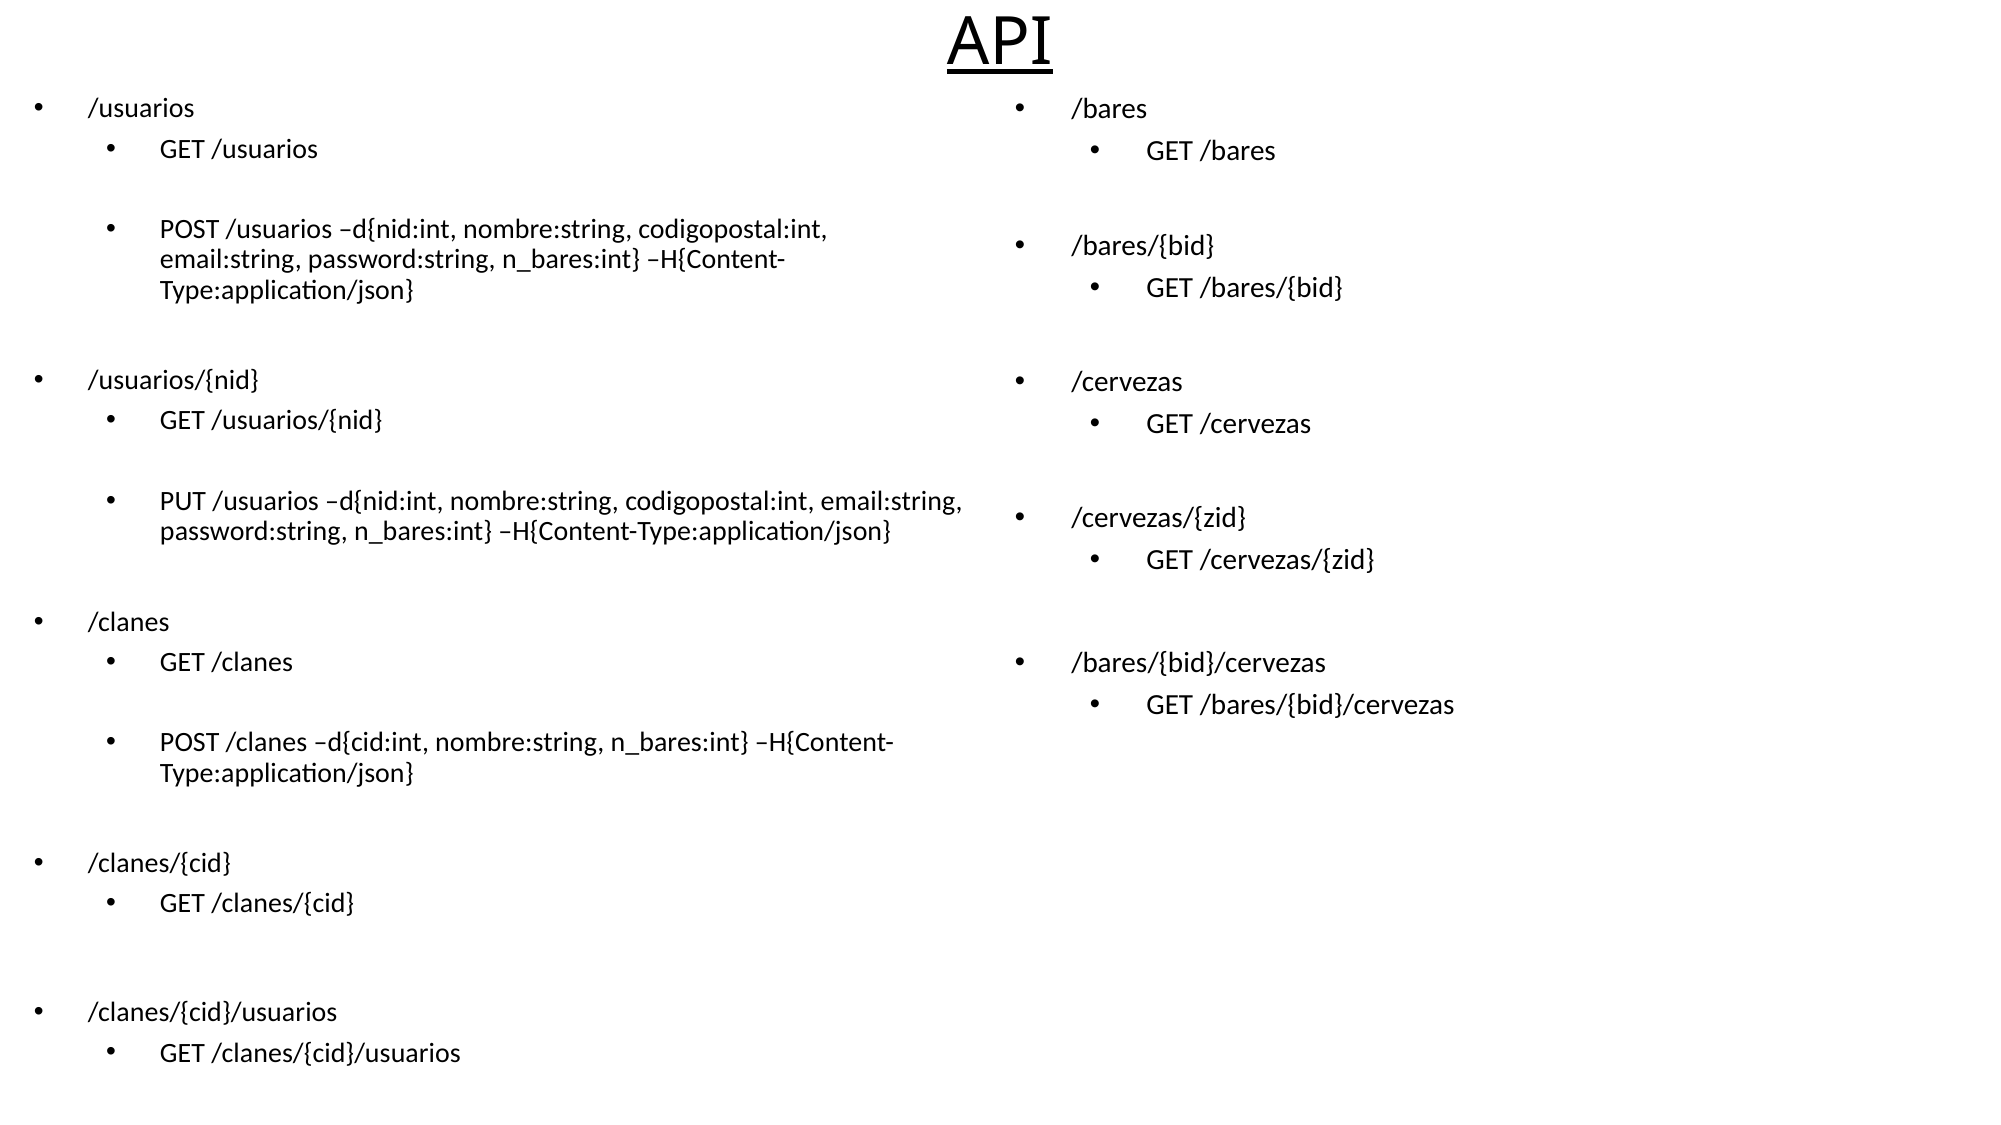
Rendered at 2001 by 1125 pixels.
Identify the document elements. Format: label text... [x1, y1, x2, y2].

text_box /bares GET /bares /bares/{bid} GET /bares/{bid} /cervezas GET /cervezas /cervezas/{zid} GET /cervezas/{zid} /bares/{bid}/cervezas GET /bares/{bid}/cervezas [999, 86, 1981, 1109]
title API [249, 0, 1750, 87]
subtitle /usuarios GET /usuarios POST /usuarios –d{nid:int, nombre:string, codigopostal:int, email:string, password:string, n_bares:int} –H{Content-Type:application/json} /usuarios/{nid} GET /usuarios/{nid} PUT /usuarios –d{nid:int, nombre:string, codigopostal:int, email:string, password:string, n_bares:int} –H{Content-Type:application/json} /clanes GET /clanes POST /clanes –d{cid:int, nombre:string, n_bares:int} –H{Content-Type:application/json} /clanes/{cid} GET /clanes/{cid} /clanes/{cid}/usuarios GET /clanes/{cid}/usuarios [19, 86, 981, 1110]
